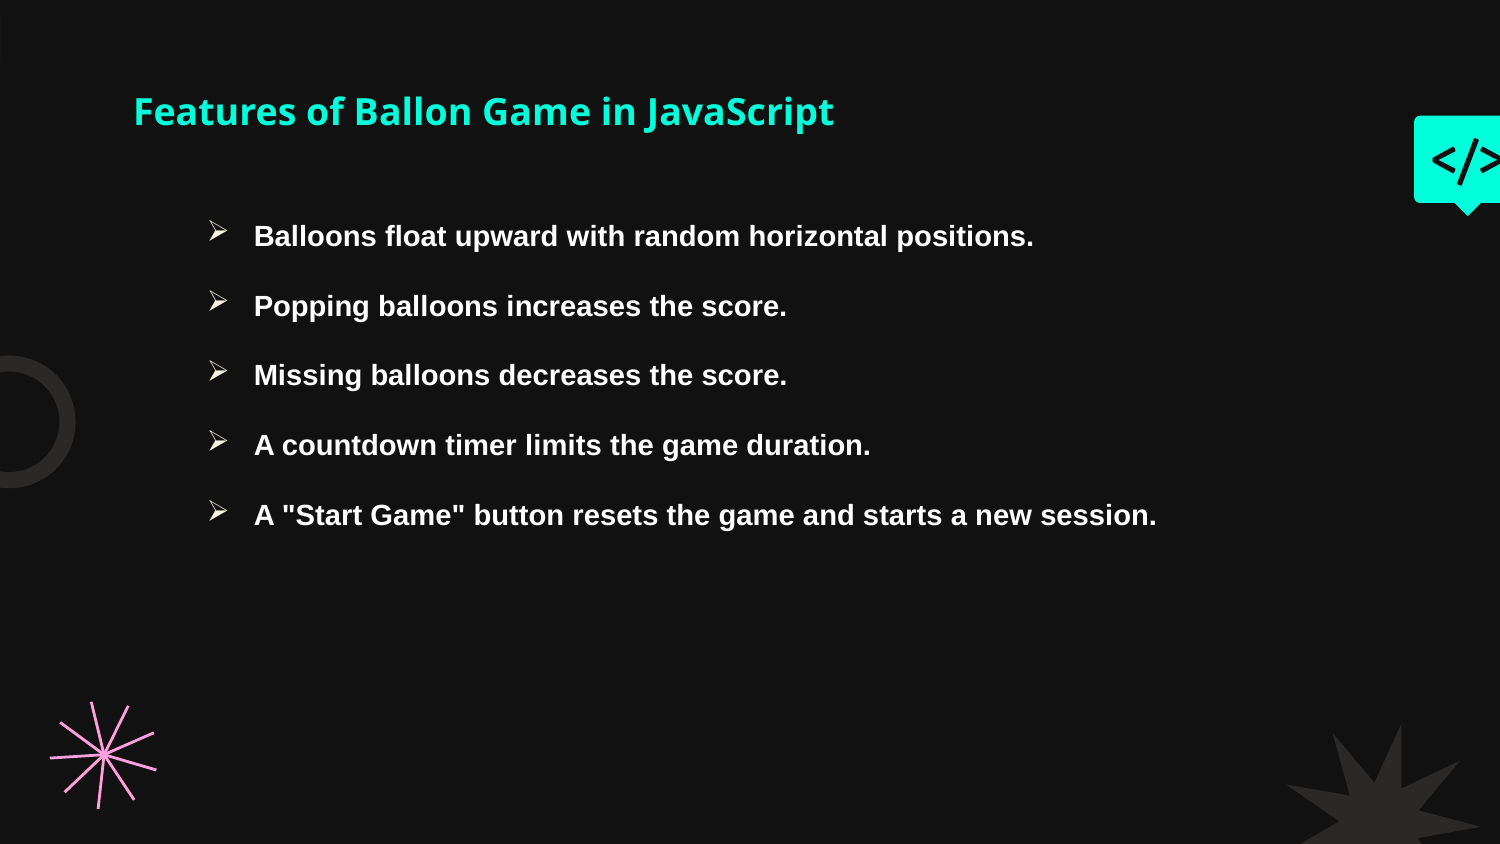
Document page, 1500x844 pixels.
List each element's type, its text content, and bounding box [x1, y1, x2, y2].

subtitle Balloons float upward with random horizontal positions. Popping balloons increases the score. Missing balloons decreases the score. A countdown timer limits the game duration. A "Start Game" button resets the game and starts a new session. [166, 166, 1398, 844]
title Features of Ballon Game in JavaScript [118, 72, 1382, 167]
